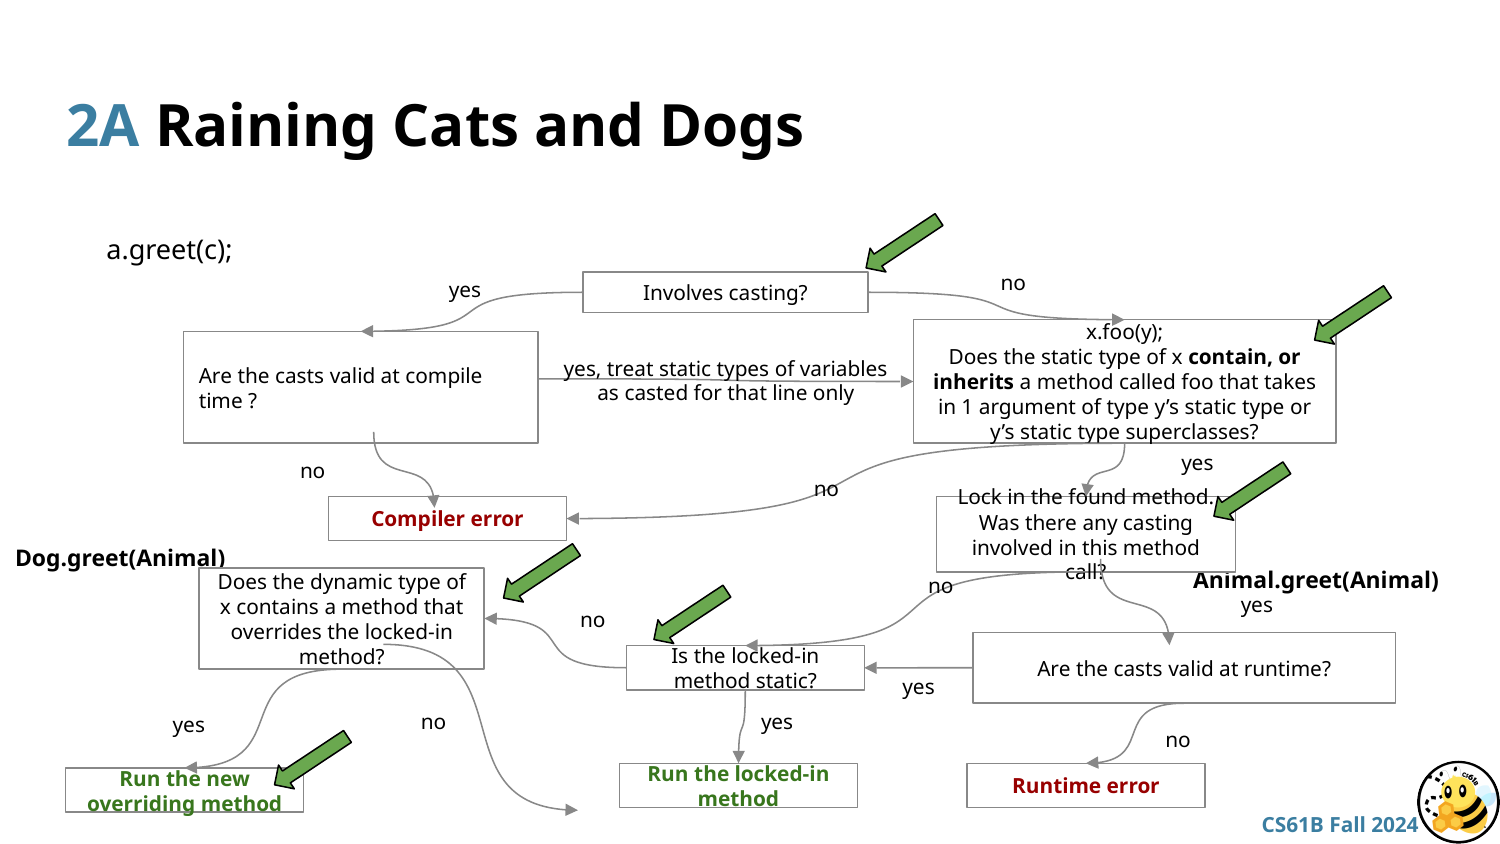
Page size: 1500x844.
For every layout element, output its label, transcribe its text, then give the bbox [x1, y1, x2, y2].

picture [1417, 760, 1500, 844]
text_box a.greet(c); [91, 201, 1354, 255]
title 2A Raining Cats and Dogs [51, 72, 1449, 167]
text_box Dog.greet(Animal) [0, 528, 60, 575]
text_box Animal.greet(Animal) [1399, 550, 1500, 598]
text_box [868, 213, 943, 255]
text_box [65, 256, 1396, 813]
